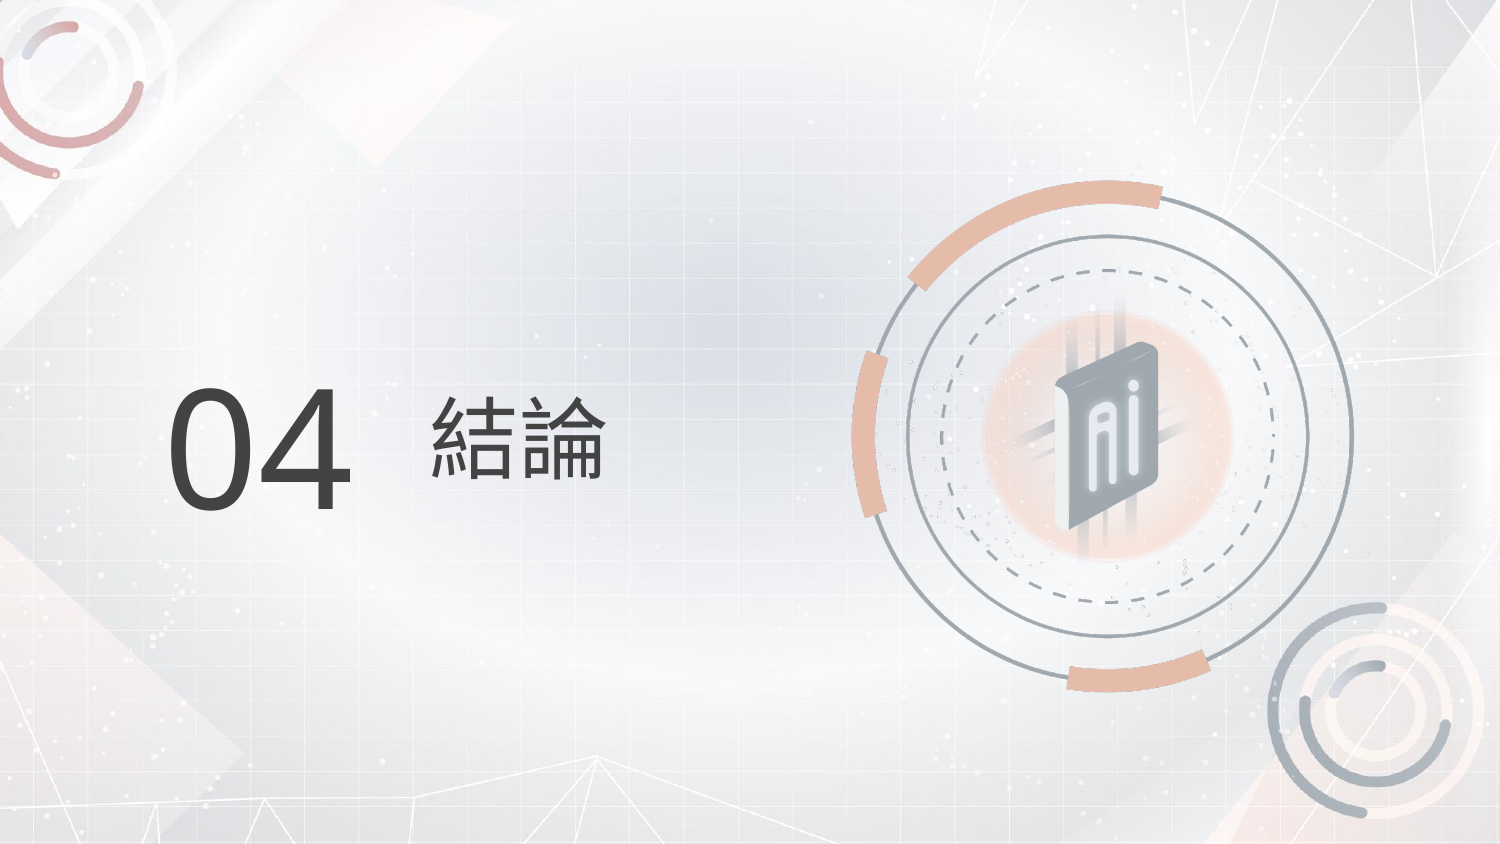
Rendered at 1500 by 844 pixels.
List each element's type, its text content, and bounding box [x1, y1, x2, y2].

title 04 [117, 328, 401, 550]
title 結論 [414, 372, 804, 506]
picture [0, 0, 1500, 844]
